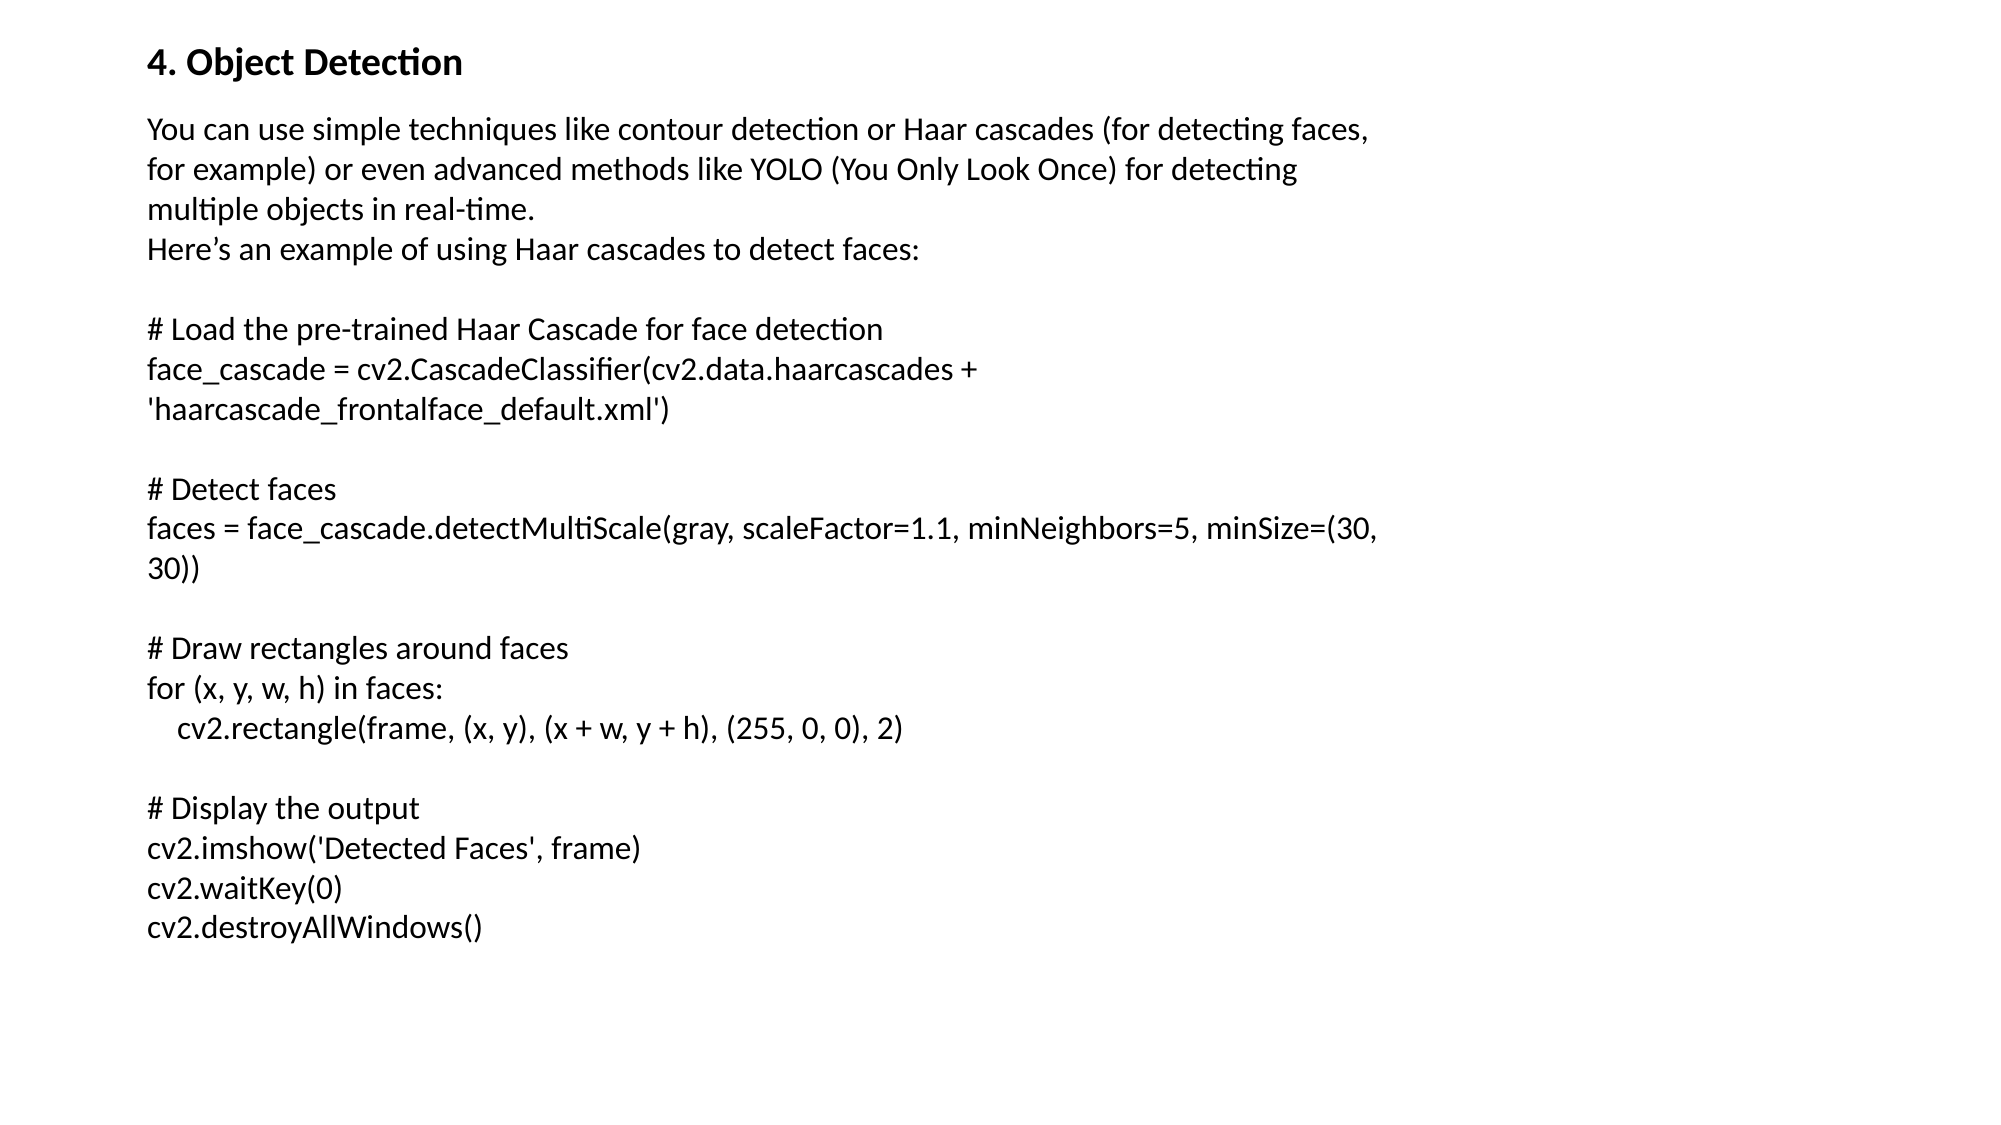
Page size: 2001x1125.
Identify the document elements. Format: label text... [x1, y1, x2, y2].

text_box 4. Object Detection You can use simple techniques like contour detection or Haar cascades (for detecting faces, for example) or even advanced methods like YOLO (You Only Look Once) for detecting multiple objects in real-time. Here’s an example of using Haar cascades to detect faces: # Load the pre-trained Haar Cascade for face detection face_cascade = cv2.CascadeClassifier(cv2.data.haarcascades + 'haarcascade_frontalface_default.xml') # Detect faces faces = face_cascade.detectMultiScale(gray, scaleFactor=1.1, minNeighbors=5, minSize=(30, 30)) # Draw rectangles around faces for (x, y, w, h) in faces: cv2.rectangle(frame, (x, y), (x + w, y + h), (255, 0, 0), 2) # Display the output cv2.imshow('Detected Faces', frame) cv2.waitKey(0) cv2.destroyAllWindows() [132, 28, 1417, 953]
